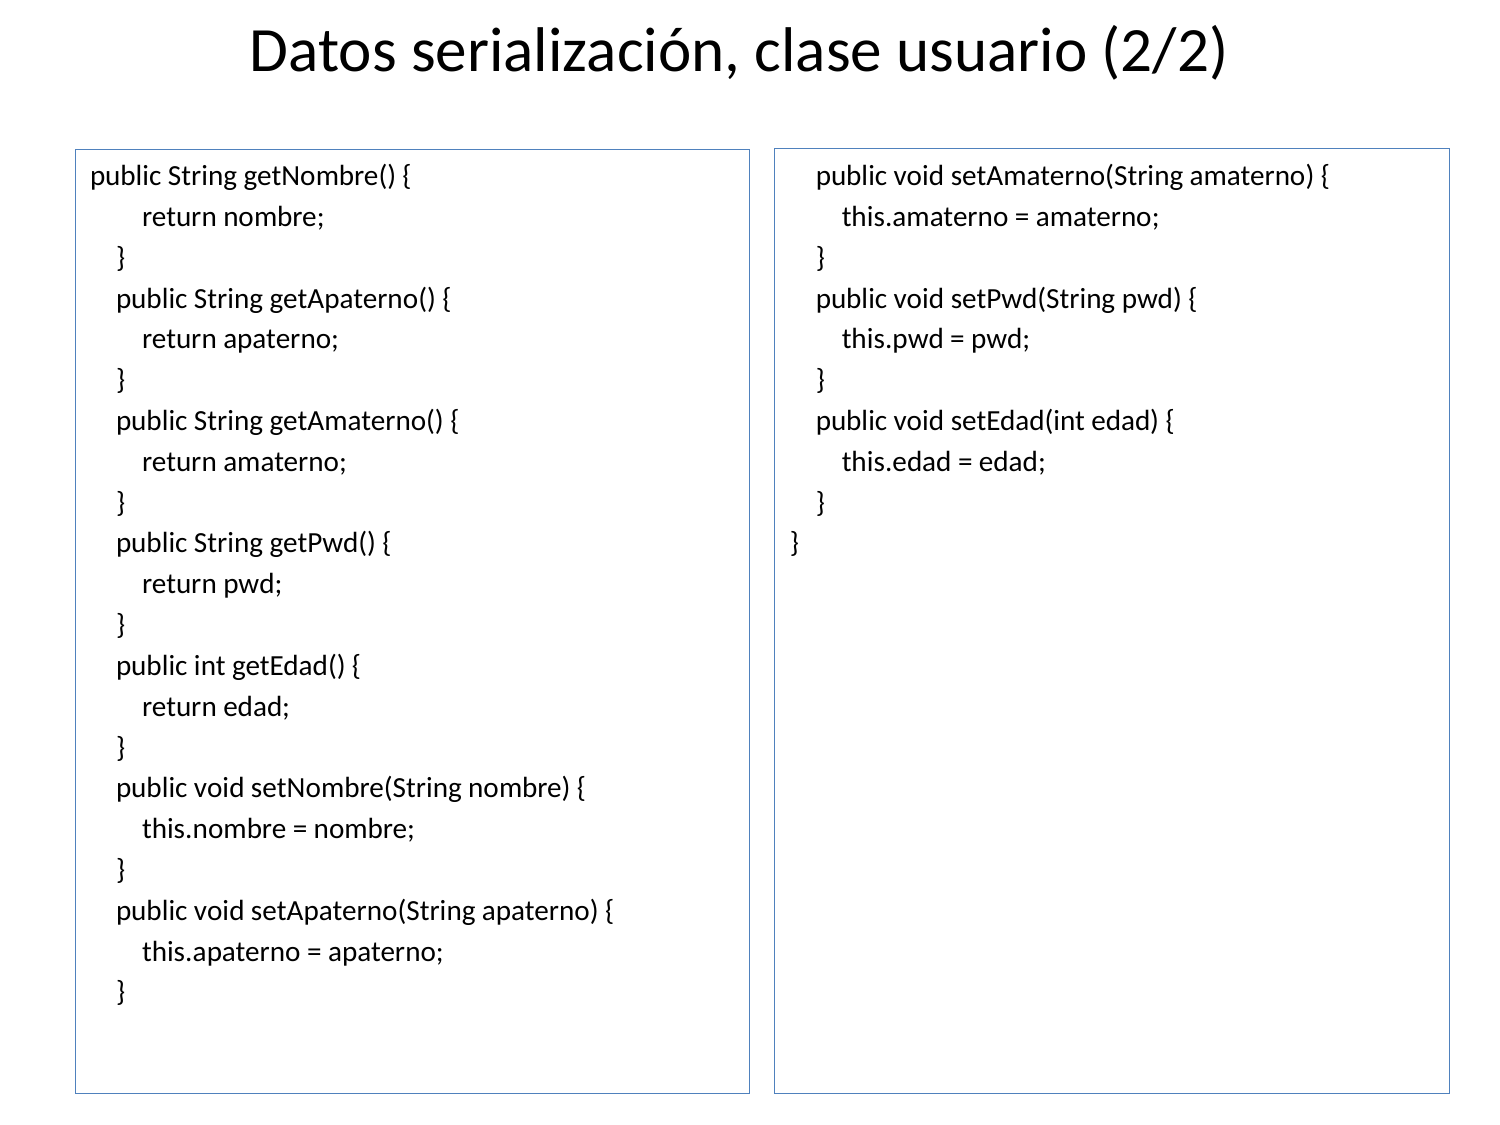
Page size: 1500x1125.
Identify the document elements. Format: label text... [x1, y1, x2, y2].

list public String getNombre() { return nombre; } public String getApaterno() { return apaterno; } public String getAmaterno() { return amaterno; } public String getPwd() { return pwd; } public int getEdad() { return edad; } public void setNombre(String nombre) { this.nombre = nombre; } public void setApaterno(String apaterno) { this.apaterno = apaterno; } [75, 149, 750, 1094]
text_box public void setAmaterno(String amaterno) { this.amaterno = amaterno; } public void setPwd(String pwd) { this.pwd = pwd; } public void setEdad(int edad) { this.edad = edad; } } [774, 148, 1450, 1094]
title Datos serialización, clase usuario (2/2) [64, 0, 1415, 93]
